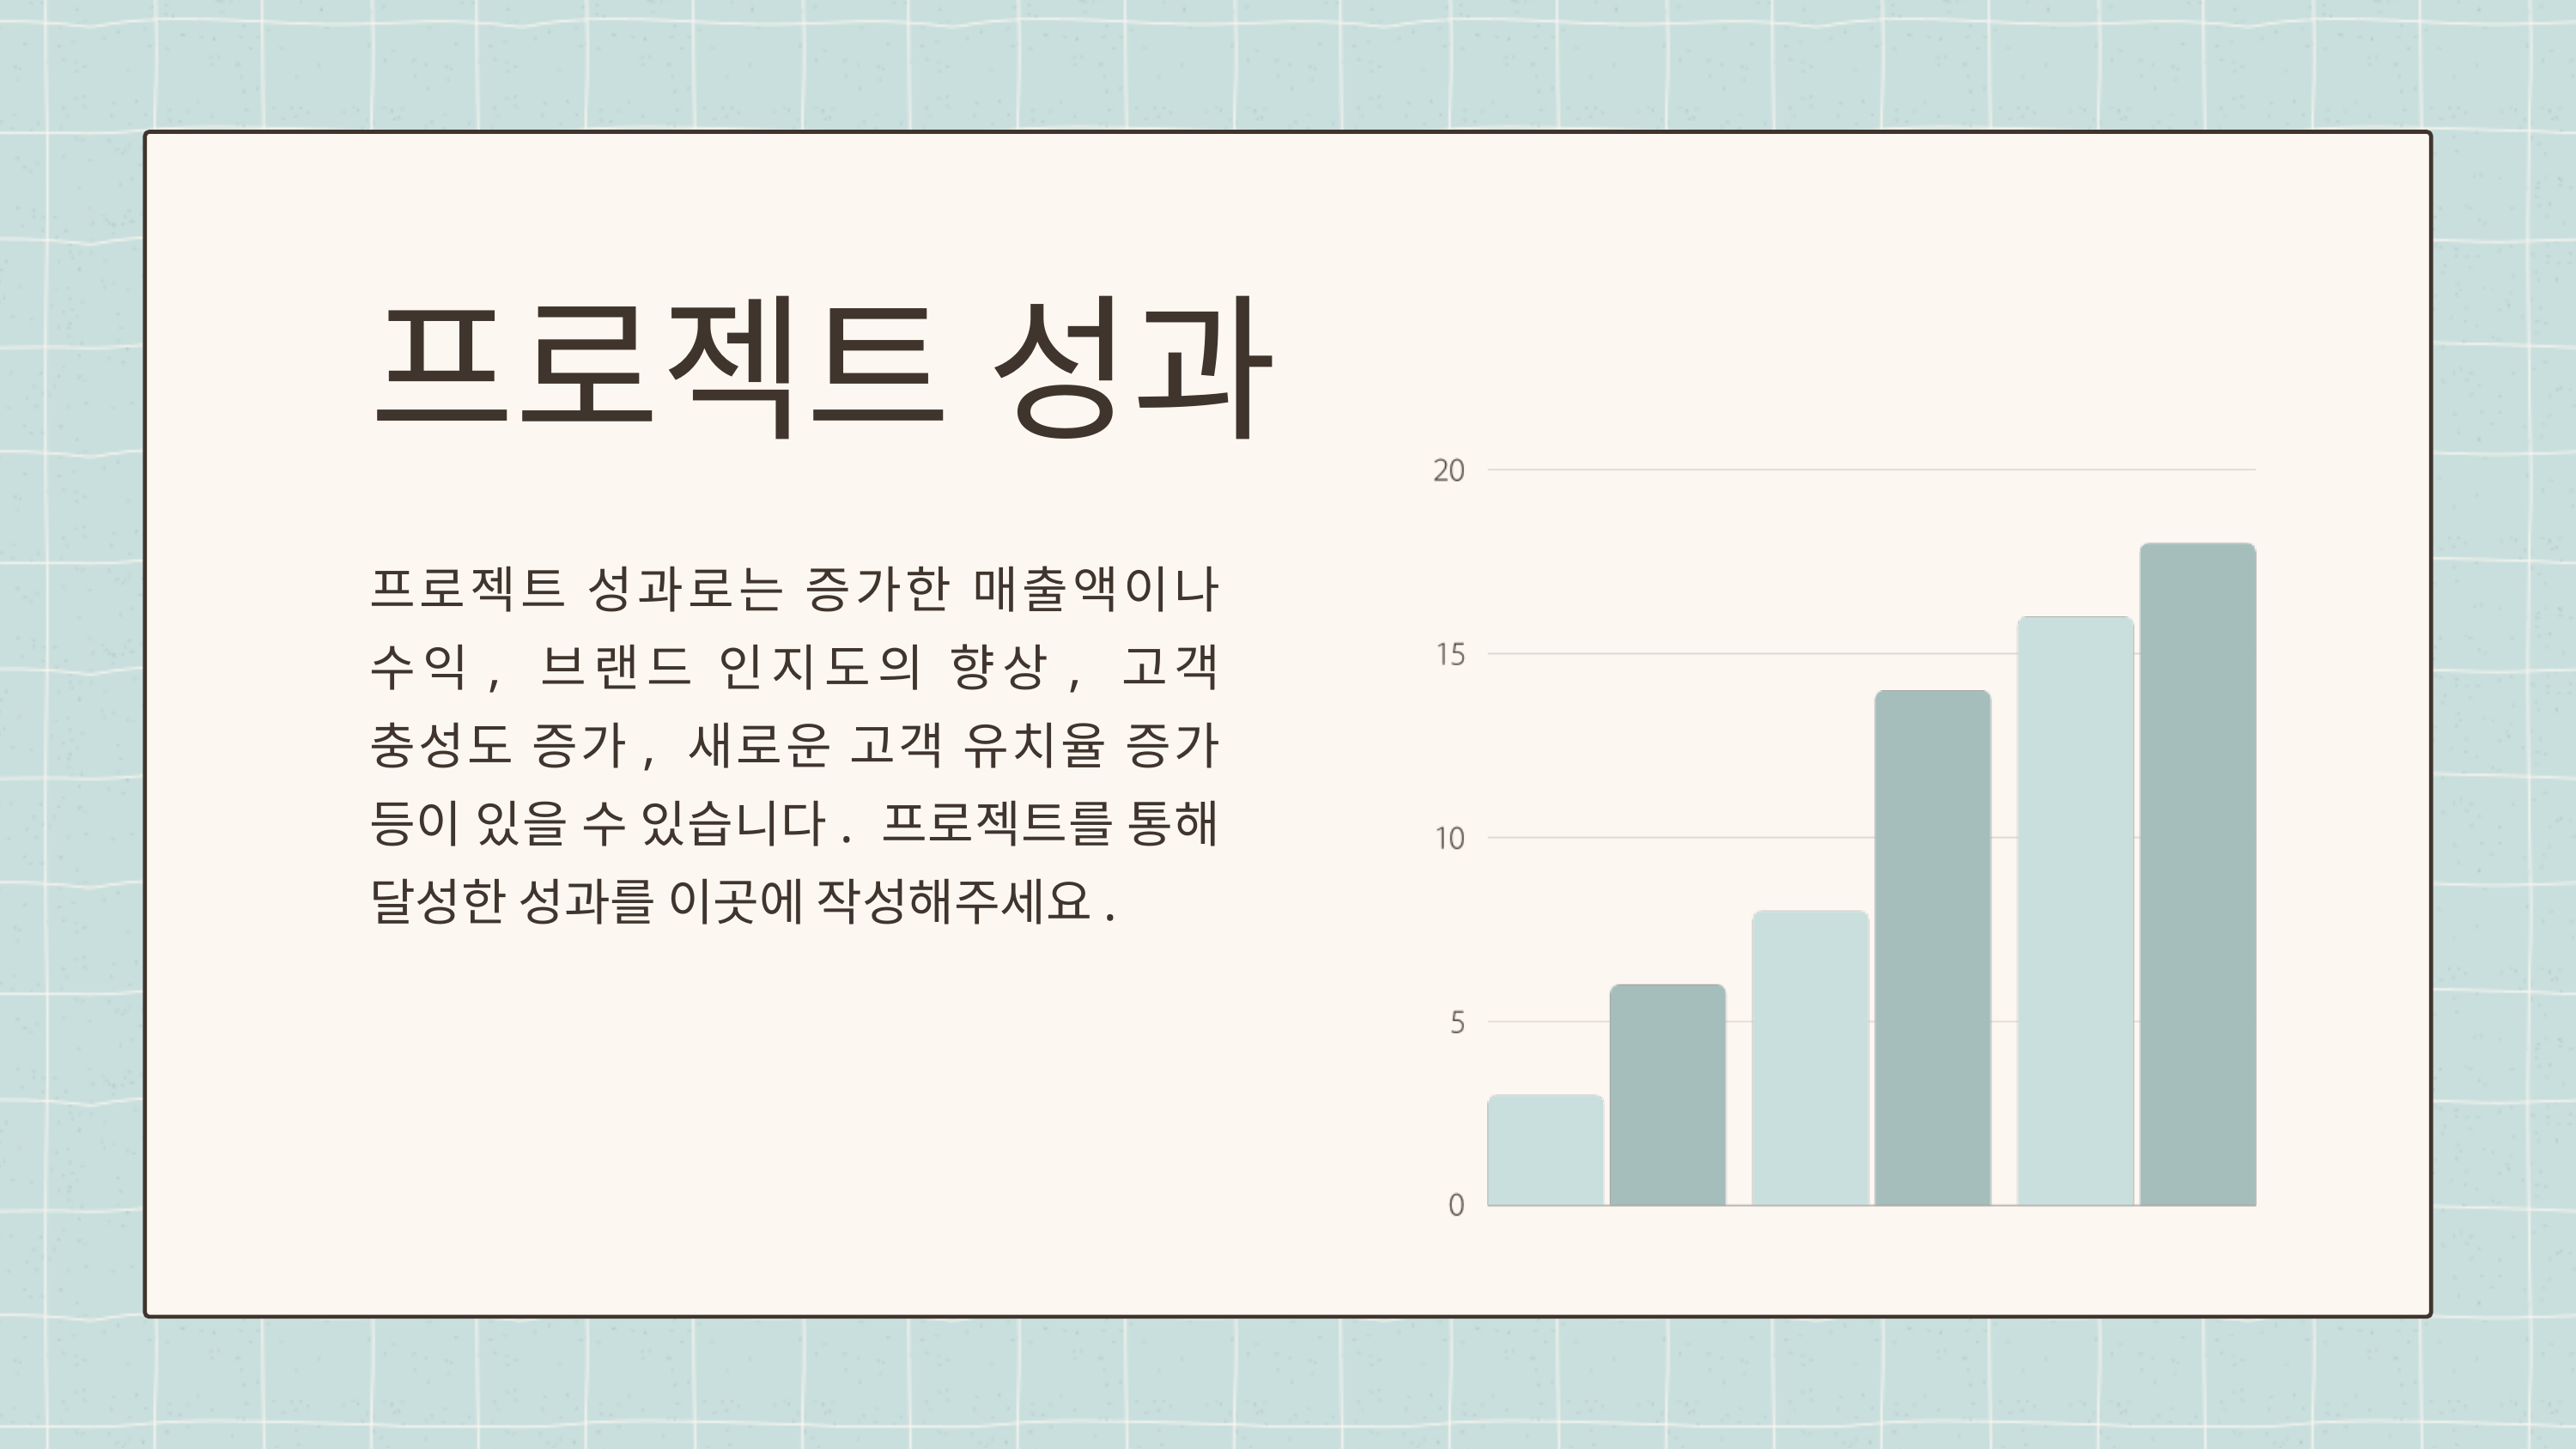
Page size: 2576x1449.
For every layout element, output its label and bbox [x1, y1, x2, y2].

text_box [0, 0, 2576, 1449]
text_box [144, 131, 2432, 1318]
picture [1349, 375, 2338, 1300]
